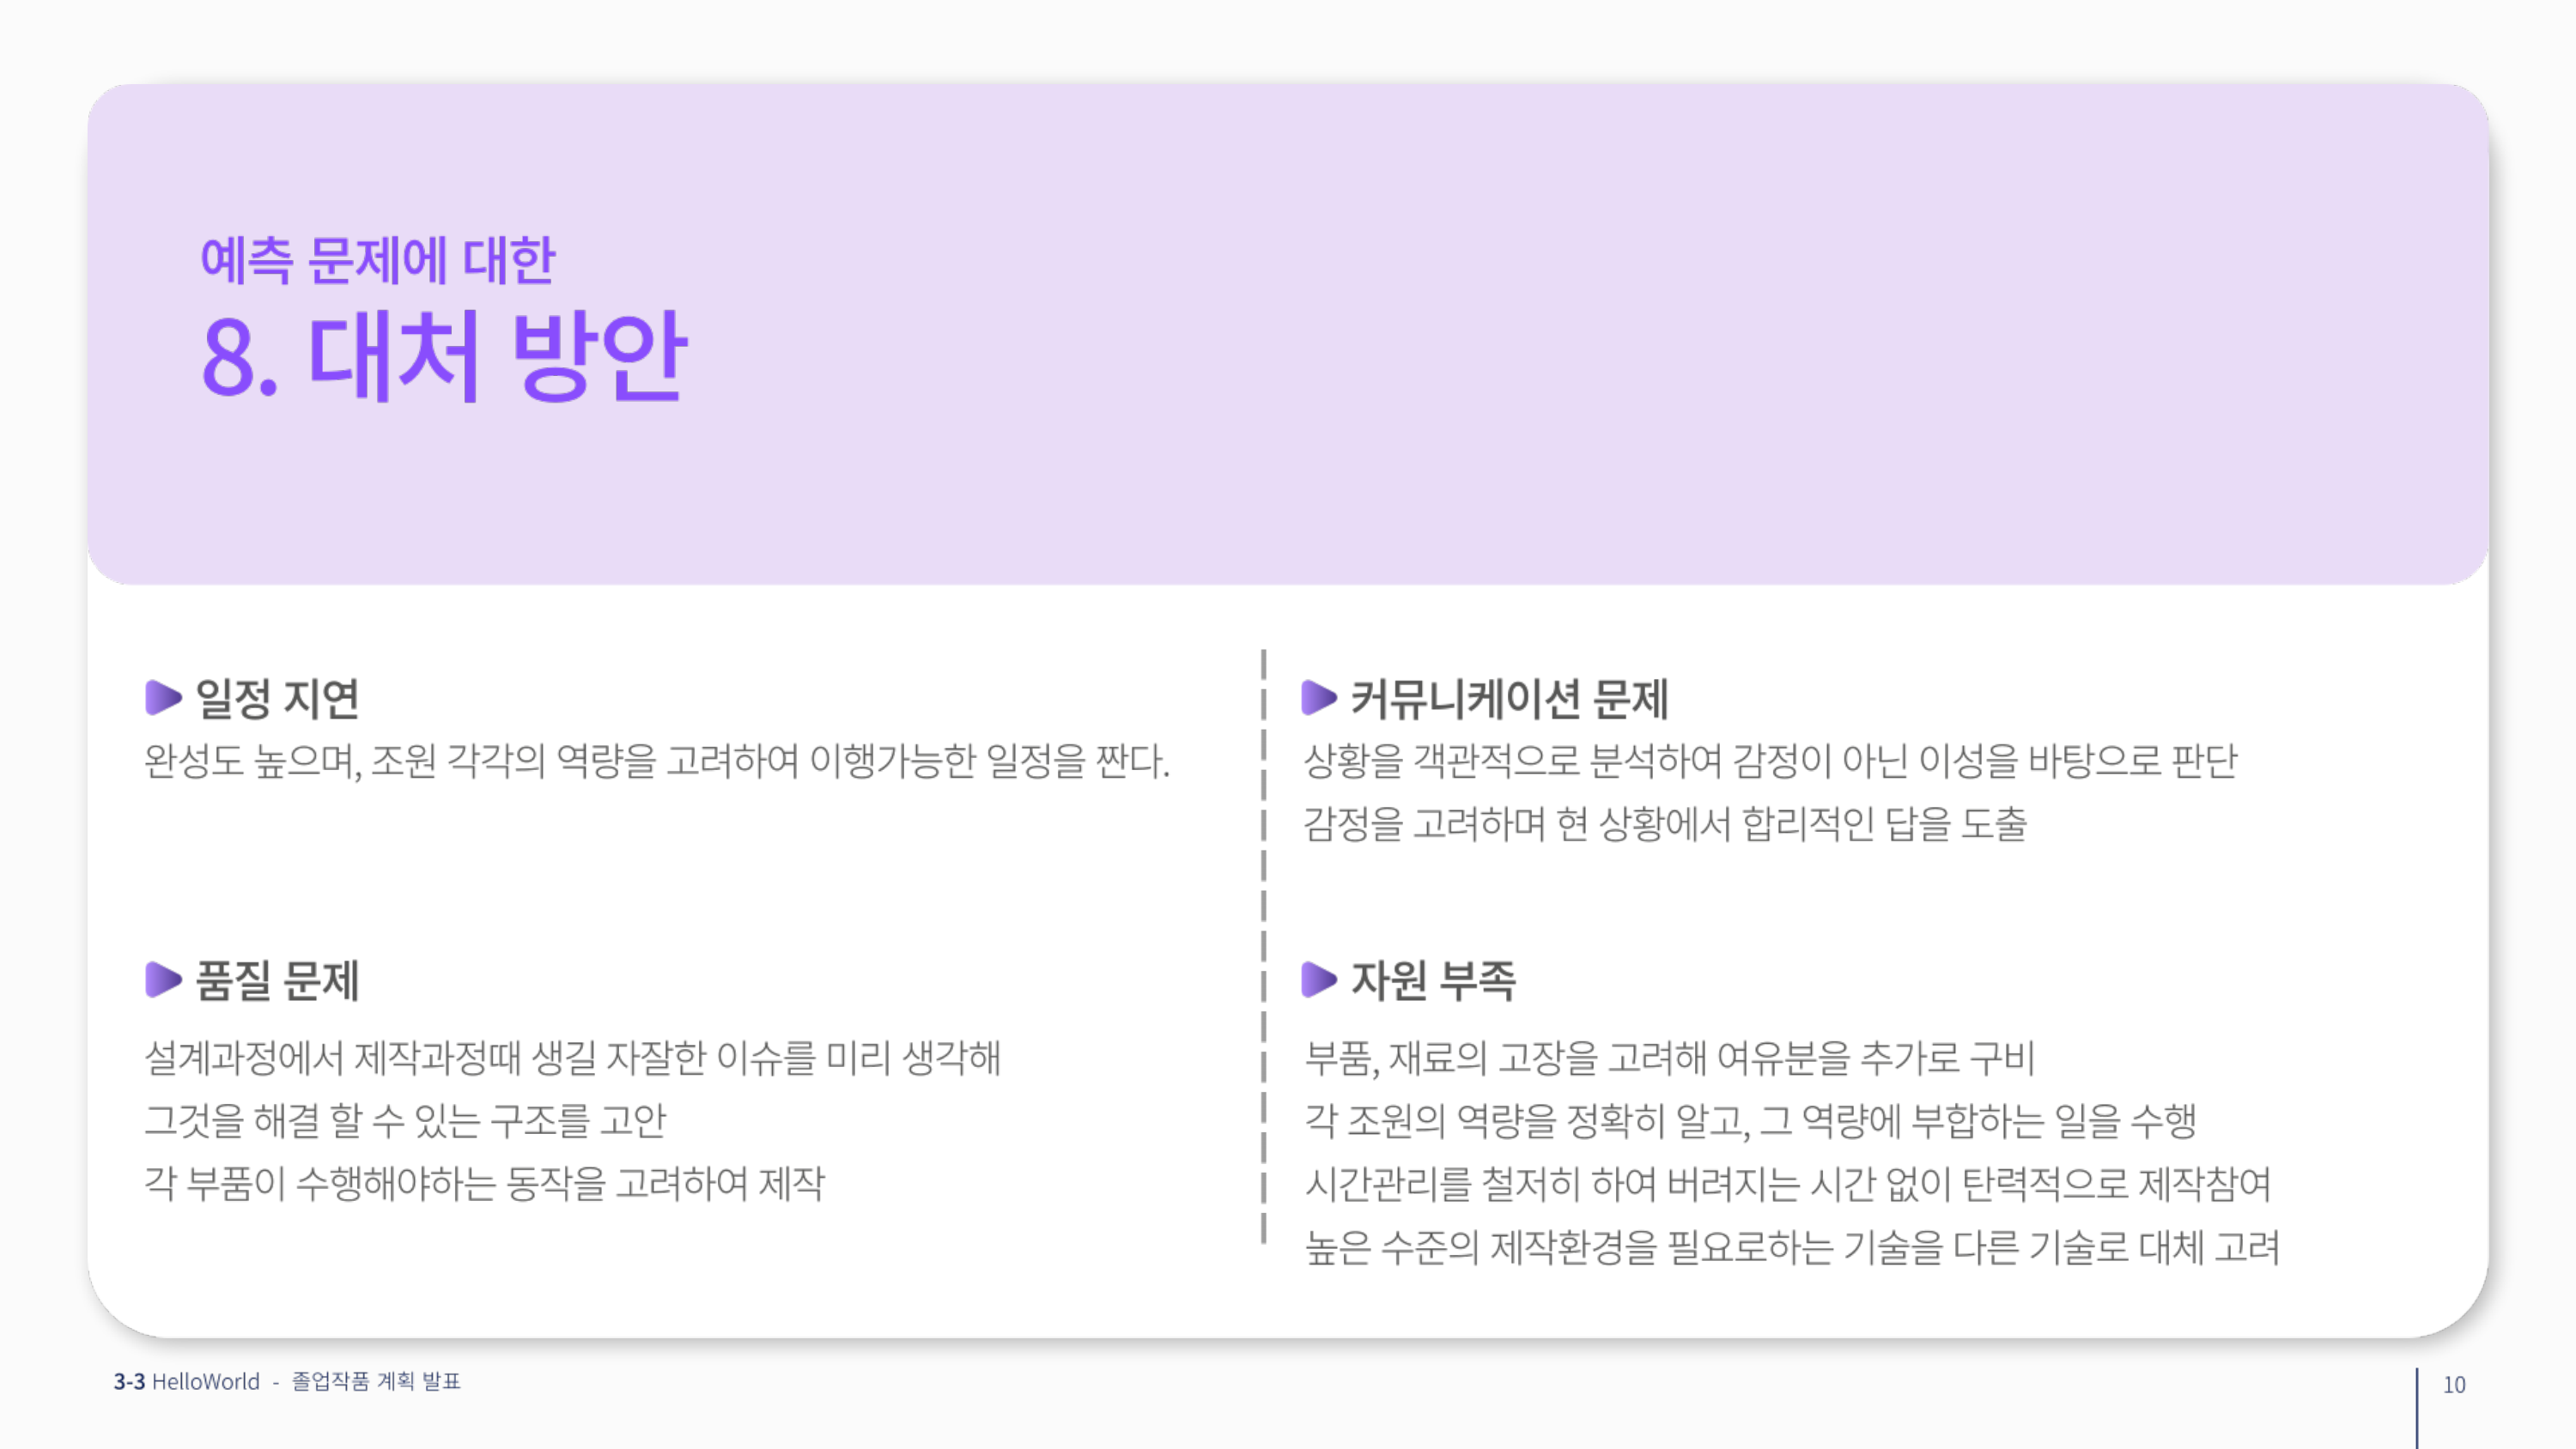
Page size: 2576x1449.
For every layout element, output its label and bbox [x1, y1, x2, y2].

text_box [88, 83, 2489, 585]
text_box [1300, 961, 1540, 1011]
text_box [145, 666, 404, 730]
text_box [145, 948, 385, 1011]
text_box [88, 592, 2489, 1338]
picture [0, 0, 2576, 1449]
text_box [2348, 1434, 2486, 1438]
text_box [1300, 666, 1757, 726]
text_box [961, 949, 1566, 955]
